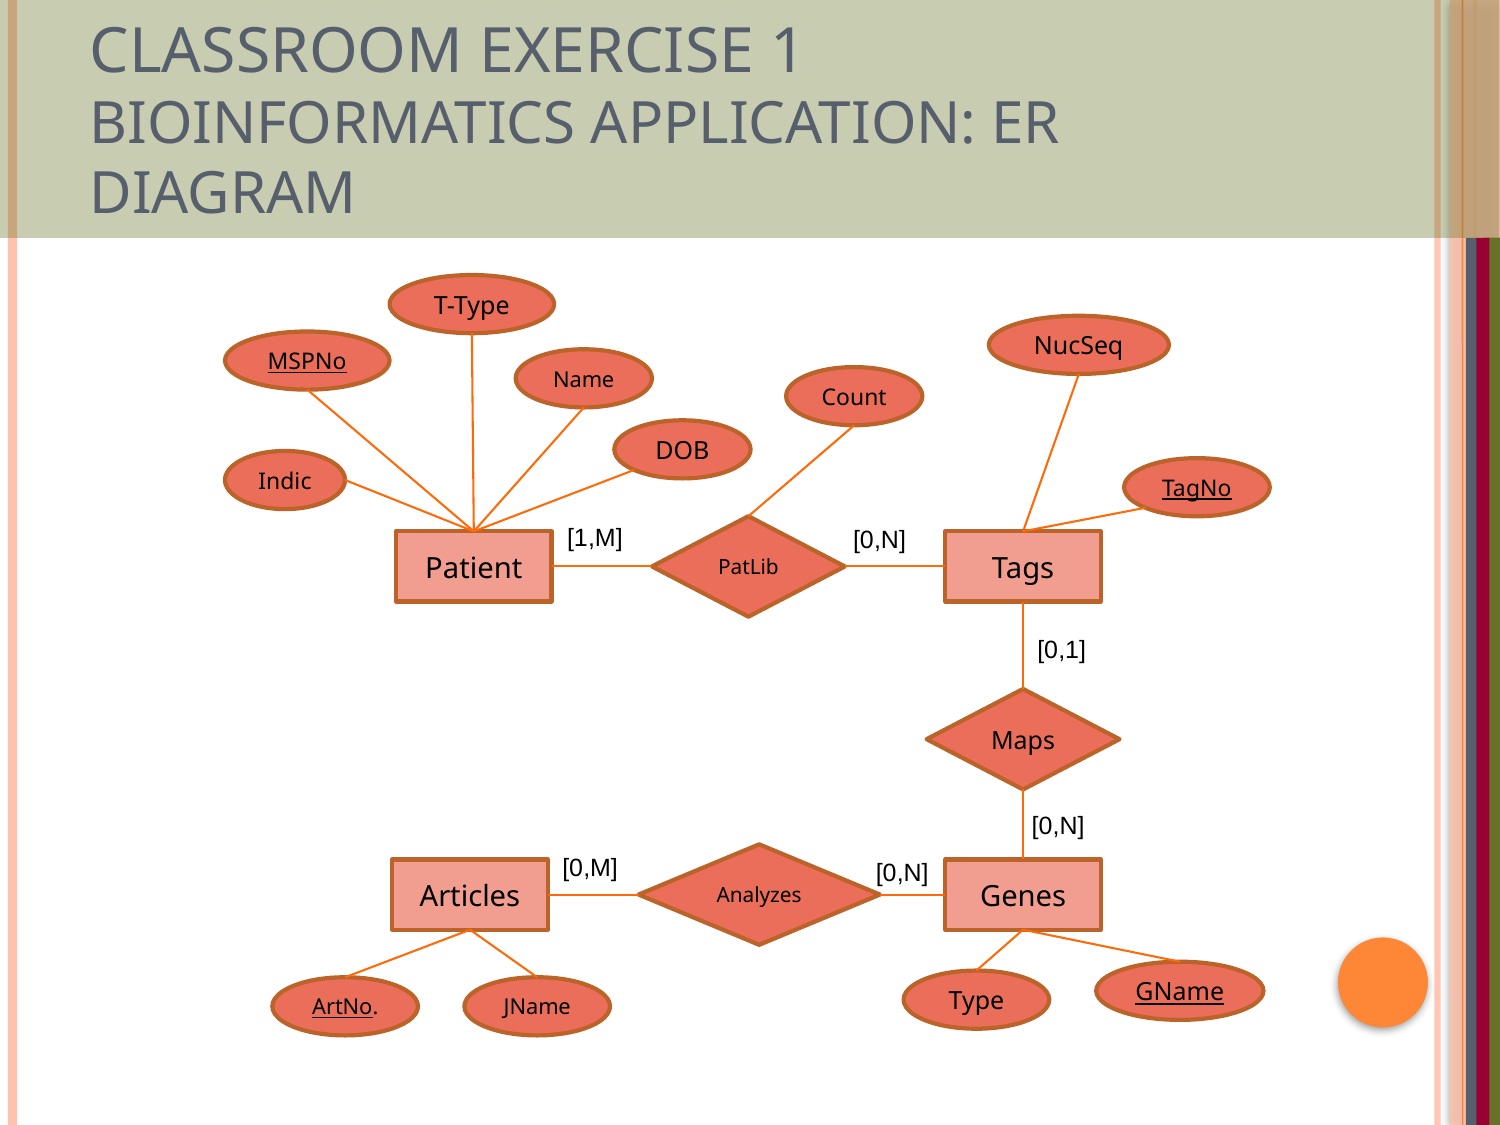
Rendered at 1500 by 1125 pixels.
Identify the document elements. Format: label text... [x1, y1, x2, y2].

title Classroom Exercise 1 Bioinformatics Application: ER Diagram [75, 45, 1300, 233]
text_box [224, 274, 1271, 1036]
